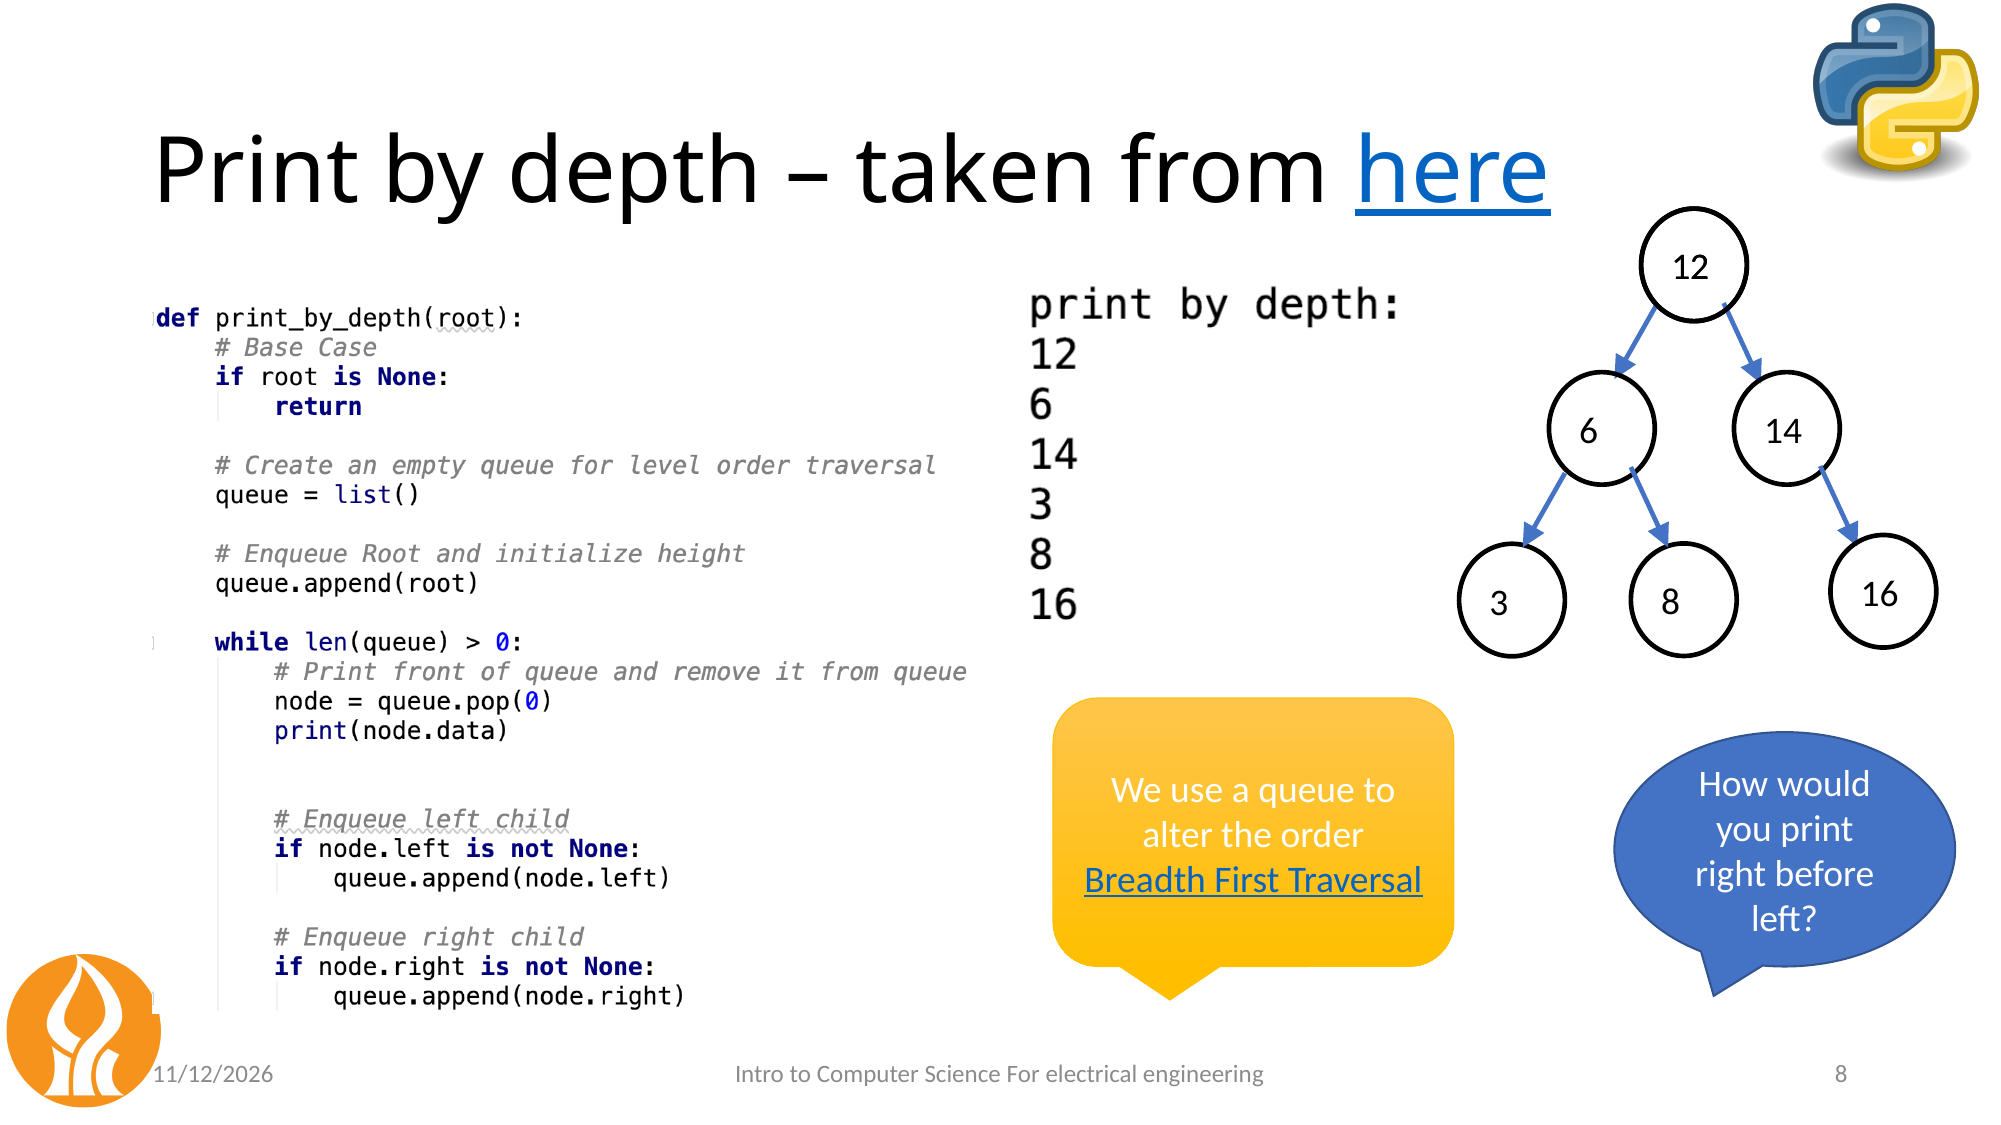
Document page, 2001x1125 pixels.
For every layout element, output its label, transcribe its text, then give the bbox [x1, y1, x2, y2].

picture [1, 948, 165, 1111]
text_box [1459, 208, 1937, 657]
text_box We use a queue to alter the order Breadth First Traversal [1052, 697, 1455, 1001]
slide_number 8 [1412, 1042, 1863, 1103]
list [1020, 277, 1413, 642]
text_box How would you print right before left? [1613, 731, 1957, 998]
picture [1802, 0, 1990, 187]
title Print by depth – taken from here [137, 59, 1863, 278]
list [152, 299, 973, 1014]
footer Intro to Computer Science For electrical engineering [662, 1042, 1338, 1103]
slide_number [137, 1042, 588, 1103]
